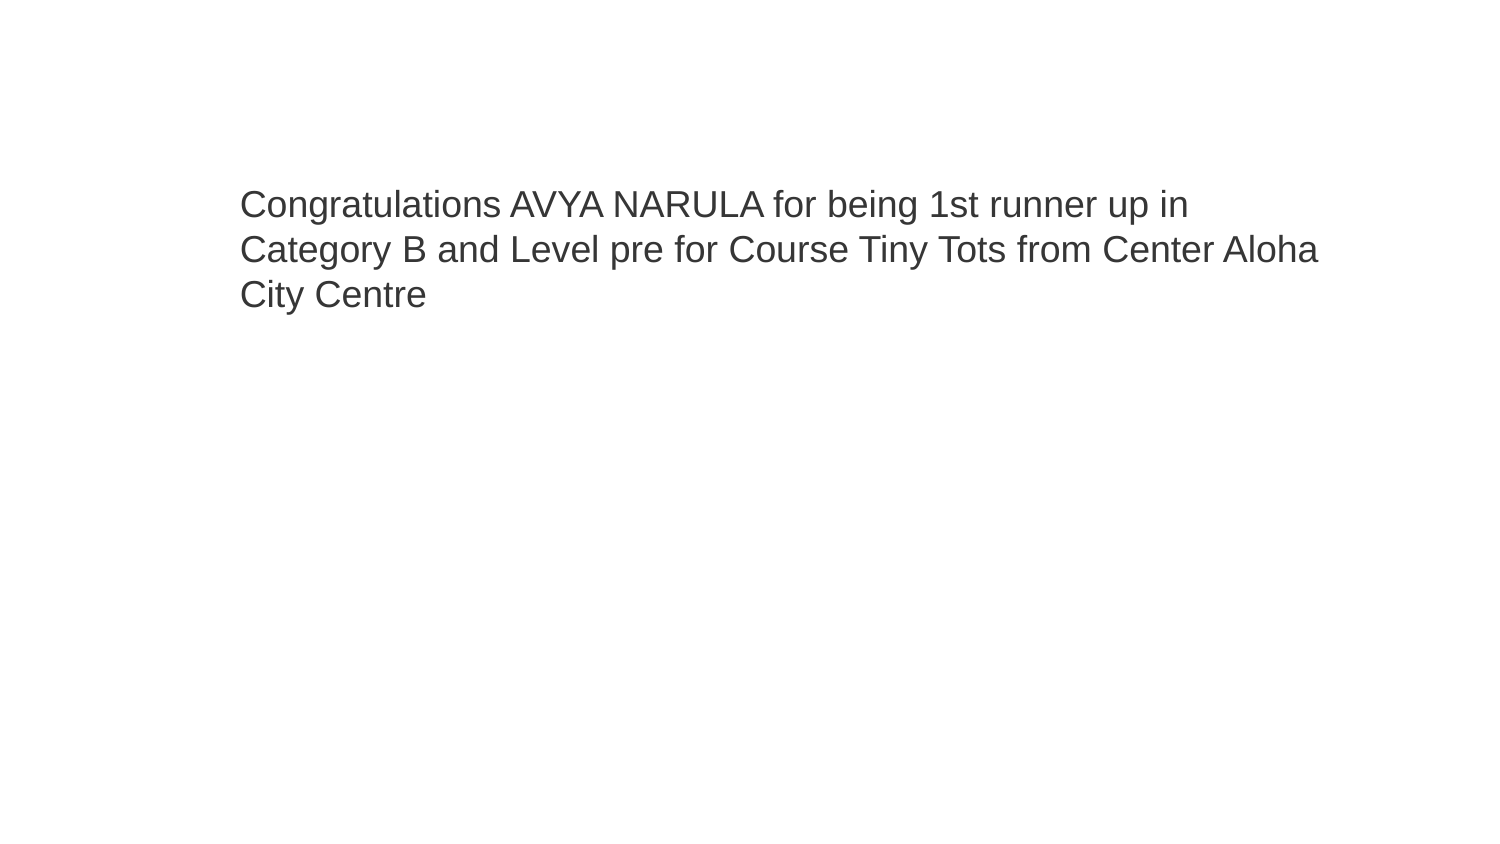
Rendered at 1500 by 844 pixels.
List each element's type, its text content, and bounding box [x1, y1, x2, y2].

text_box Congratulations AVYA NARULA for being 1st runner up in Category B and Level pre for Course Tiny Tots from Center Aloha City Centre [224, 224, 1350, 270]
